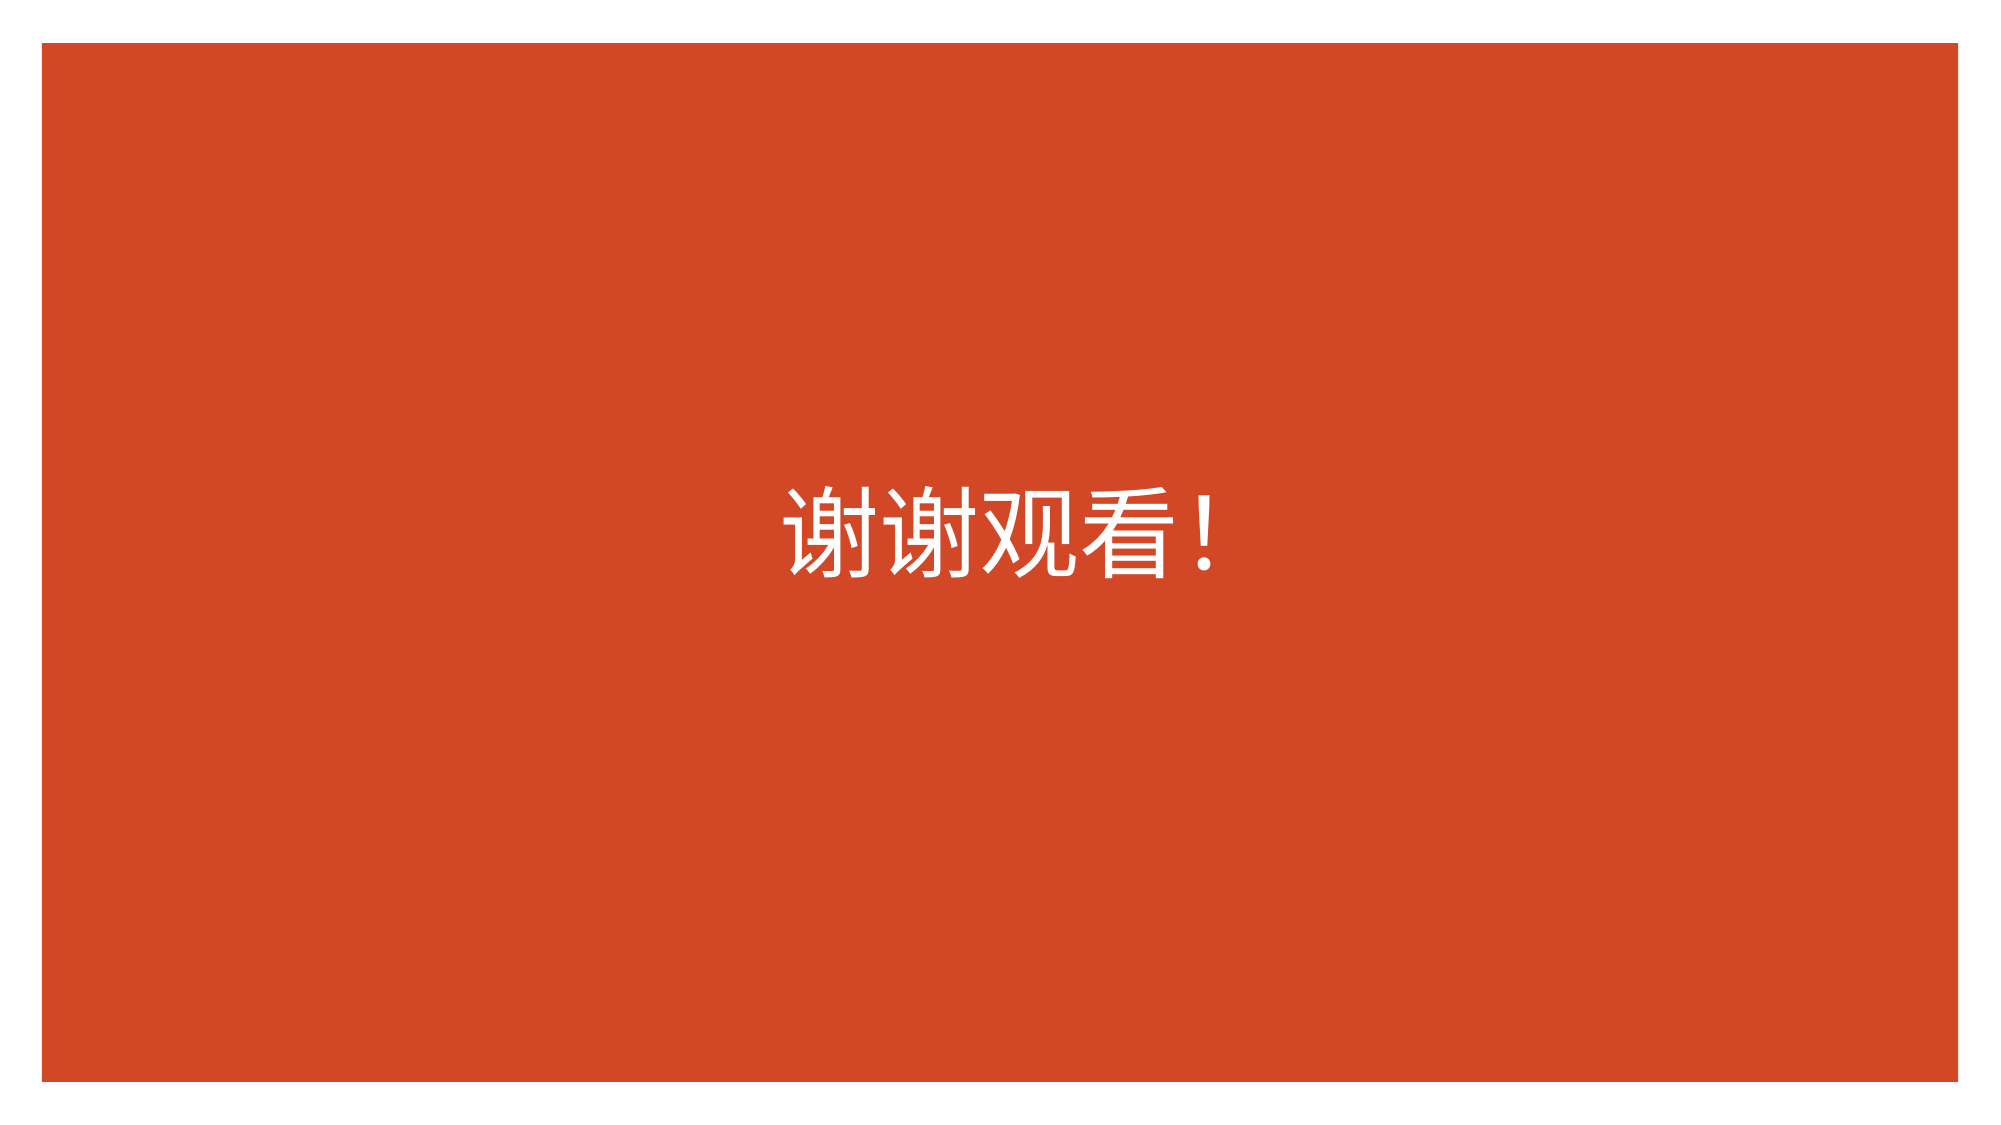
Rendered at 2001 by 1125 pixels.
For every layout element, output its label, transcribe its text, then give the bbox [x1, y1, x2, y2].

title 谢谢观看！ [764, 334, 2000, 727]
